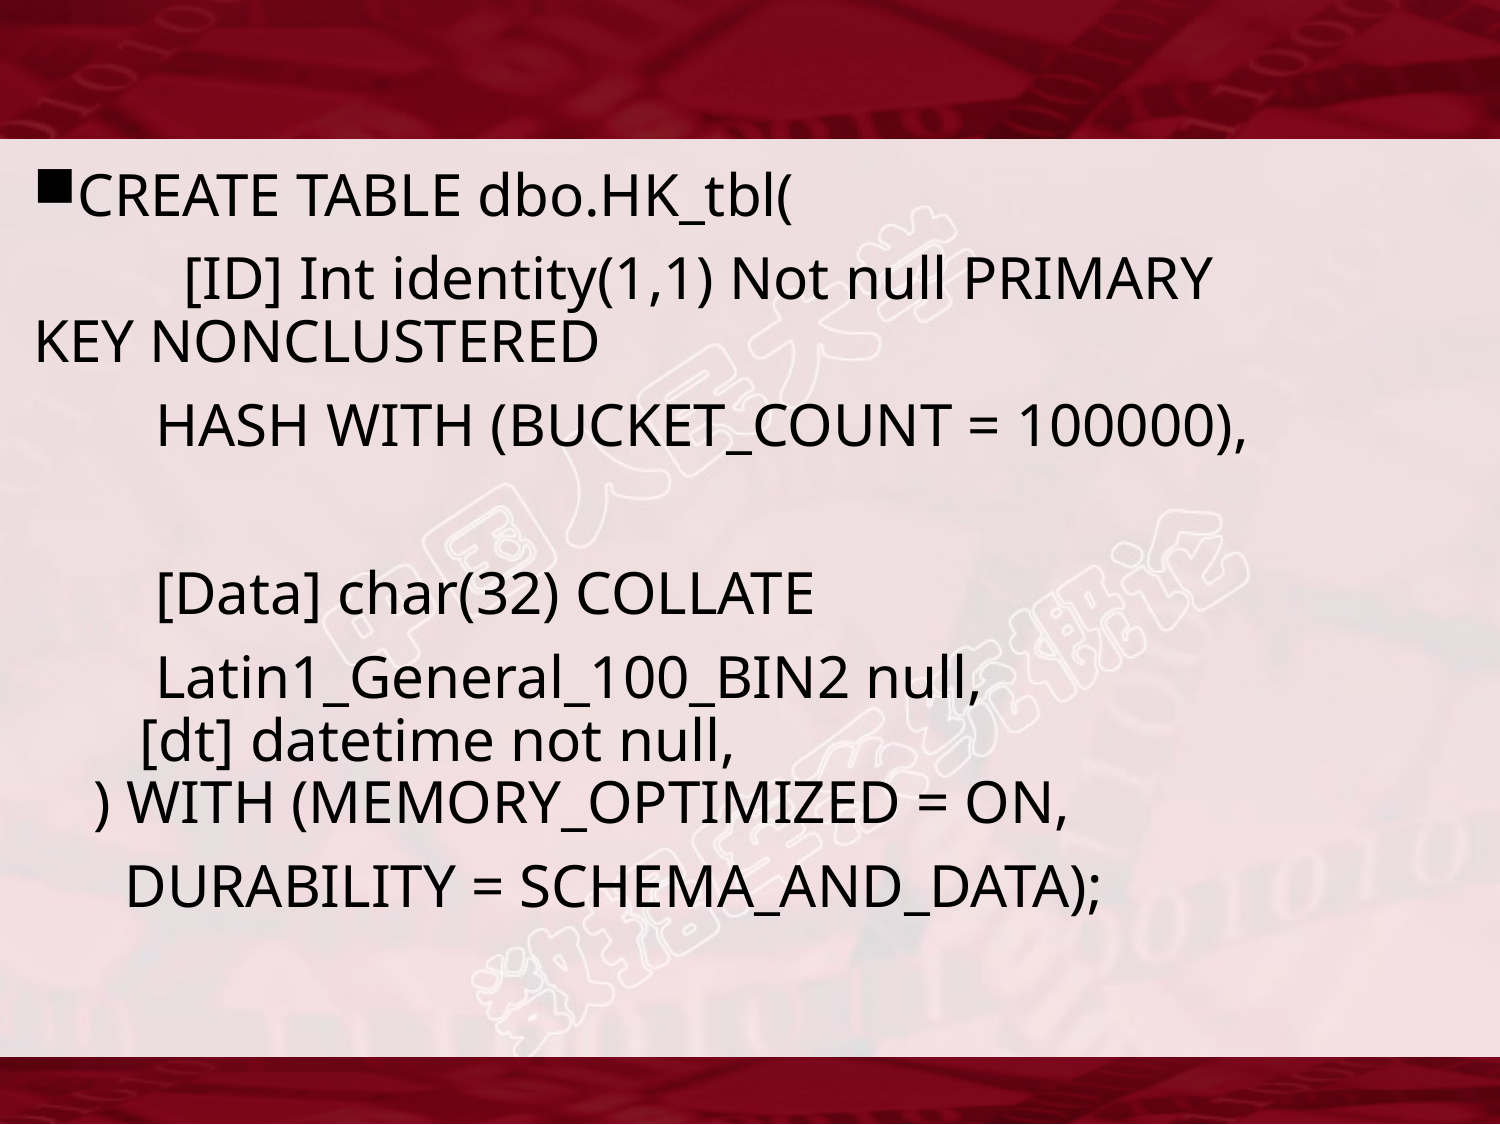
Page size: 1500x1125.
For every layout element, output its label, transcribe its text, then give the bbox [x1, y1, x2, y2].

list CREATE TABLE dbo.HK_tbl( [ID] Int identity(1,1) Not null PRIMARY KEY NONCLUSTERED HASH WITH (BUCKET_COUNT = 100000), [Data] char(32) COLLATE Latin1_General_100_BIN2 null, [dt] datetime not null, ) WITH (MEMORY_OPTIMIZED = ON, DURABILITY = SCHEMA_AND_DATA); [18, 158, 1470, 1056]
picture [0, 139, 1500, 1057]
